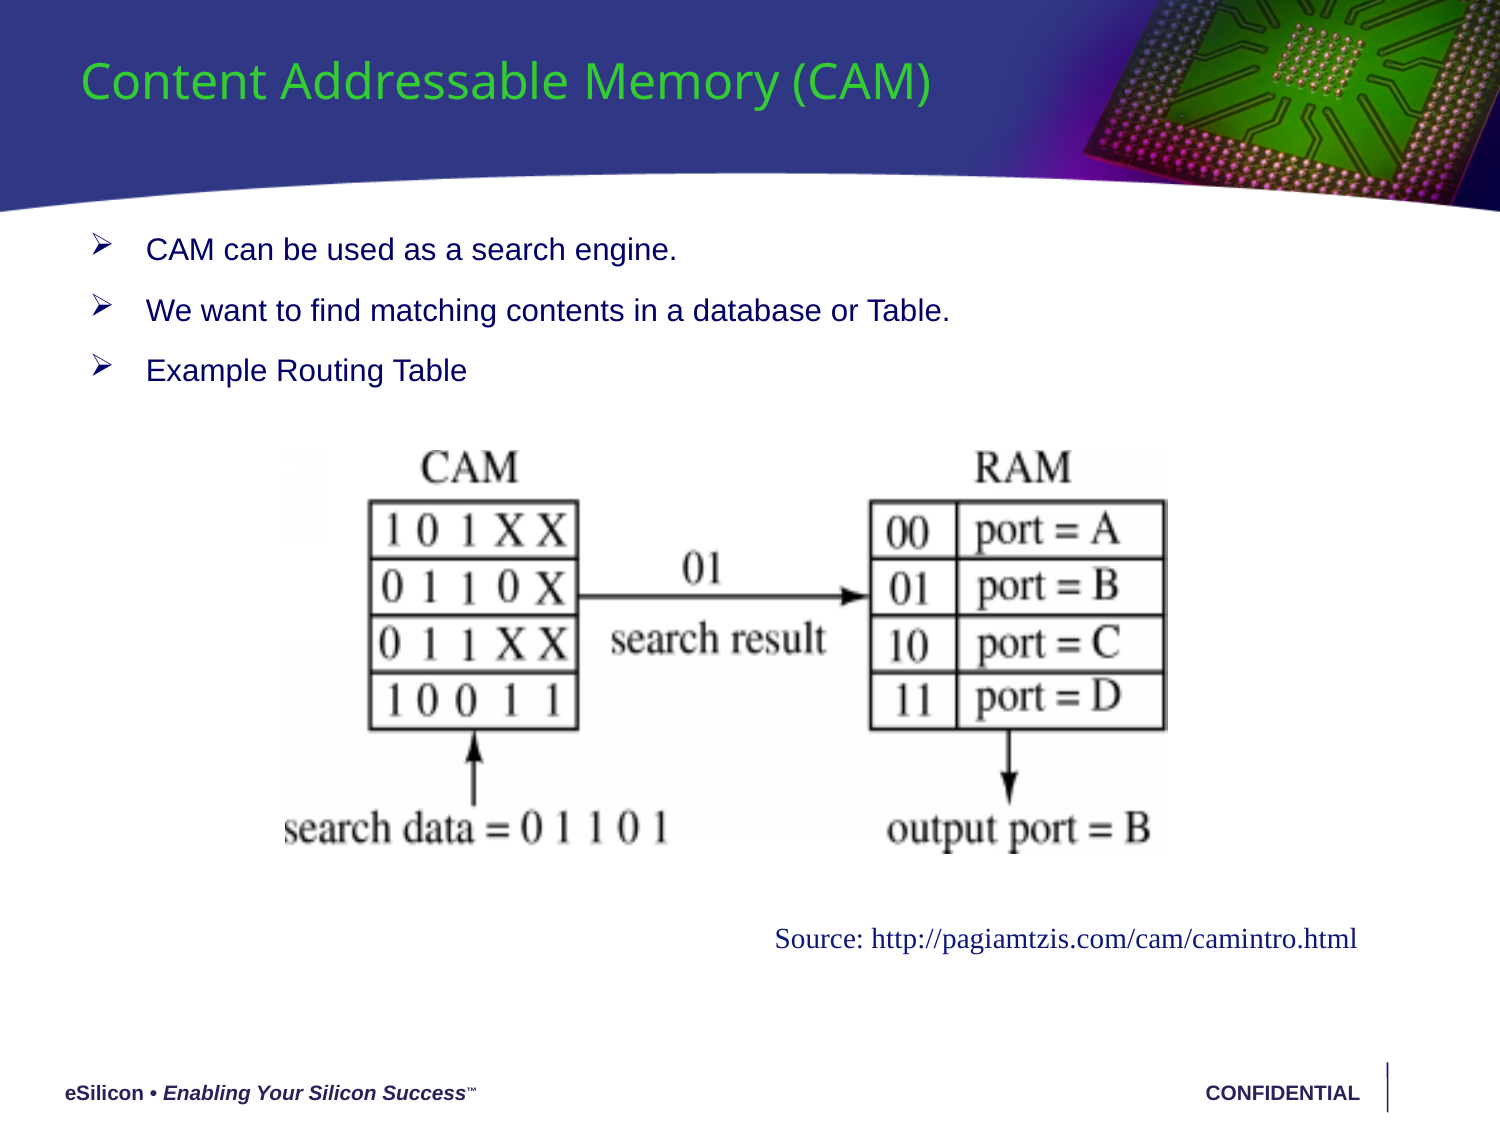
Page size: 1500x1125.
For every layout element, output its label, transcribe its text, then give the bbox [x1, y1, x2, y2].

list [285, 450, 1168, 854]
text_box Source: http://pagiamtzis.com/cam/camintro.html [759, 912, 1374, 963]
text_box Content Addressable Memory (CAM) [64, 42, 948, 117]
list CAM can be used as a search engine. We want to find matching contents in a database or Table. Example Routing Table [74, 221, 1338, 997]
picture [0, 0, 1500, 300]
